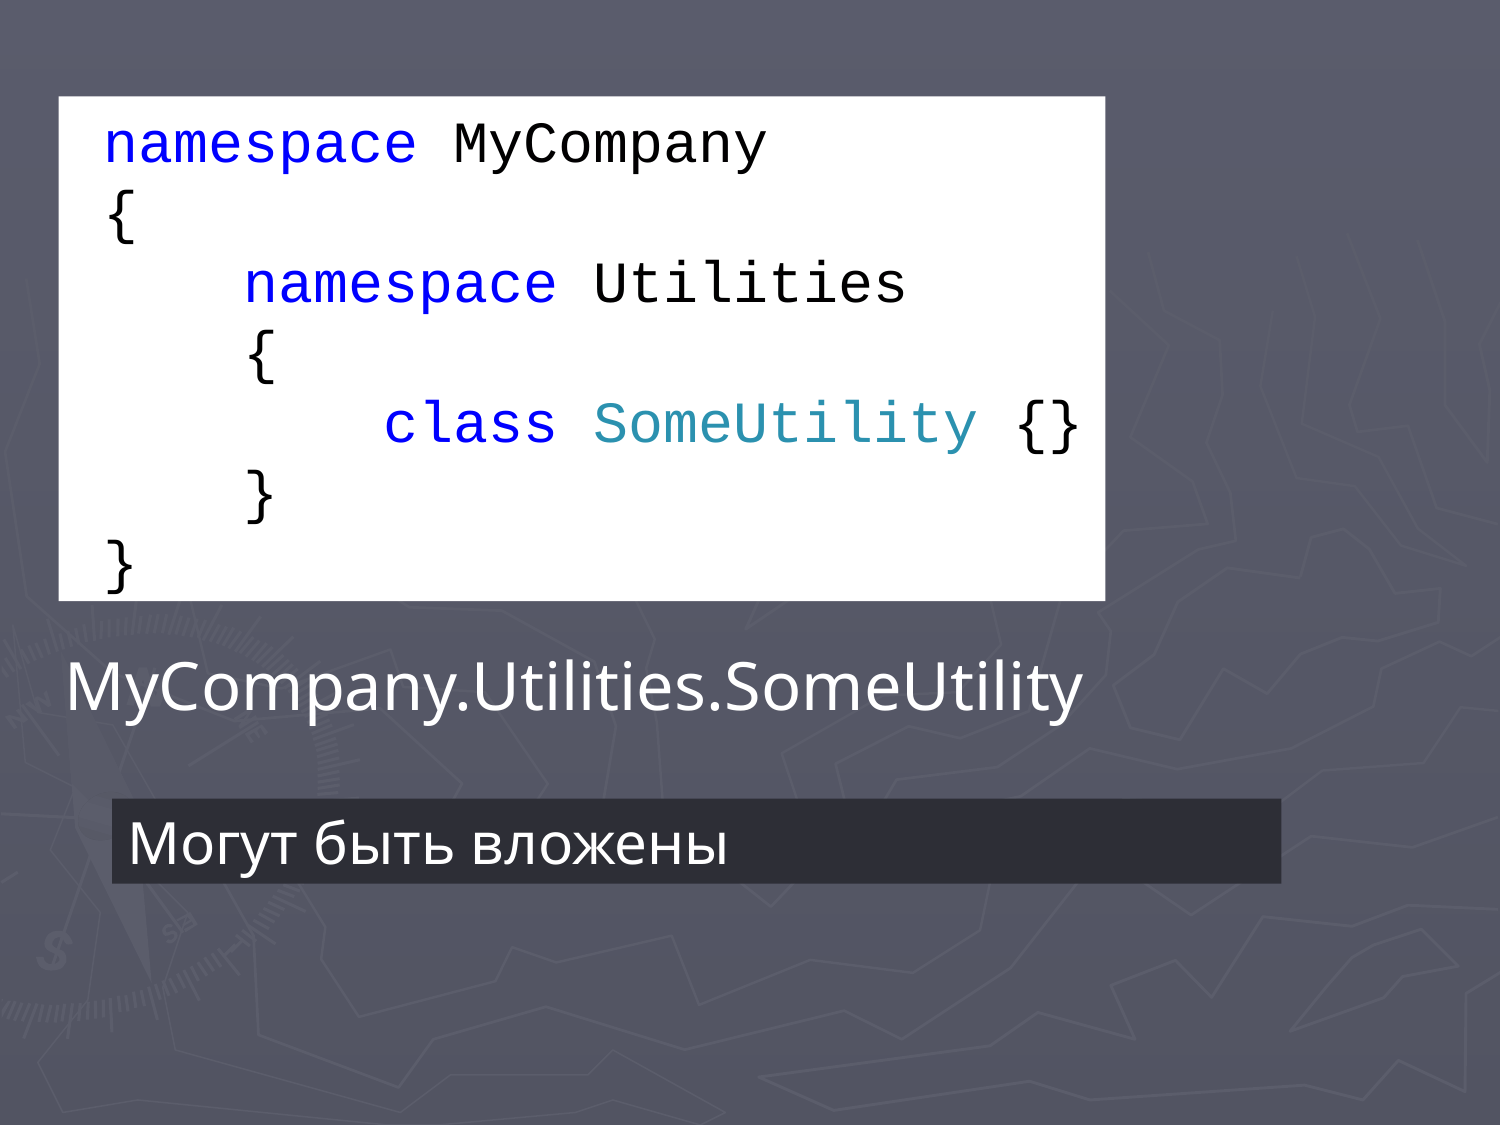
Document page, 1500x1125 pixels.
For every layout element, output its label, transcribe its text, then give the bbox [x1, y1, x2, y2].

text_box Могут быть вложены [112, 798, 1282, 884]
text_box namespace MyCompany { namespace Utilities { class SomeUtility {} } } [58, 96, 1106, 602]
list MyCompany.Utilities.SomeUtility [49, 262, 1451, 1001]
